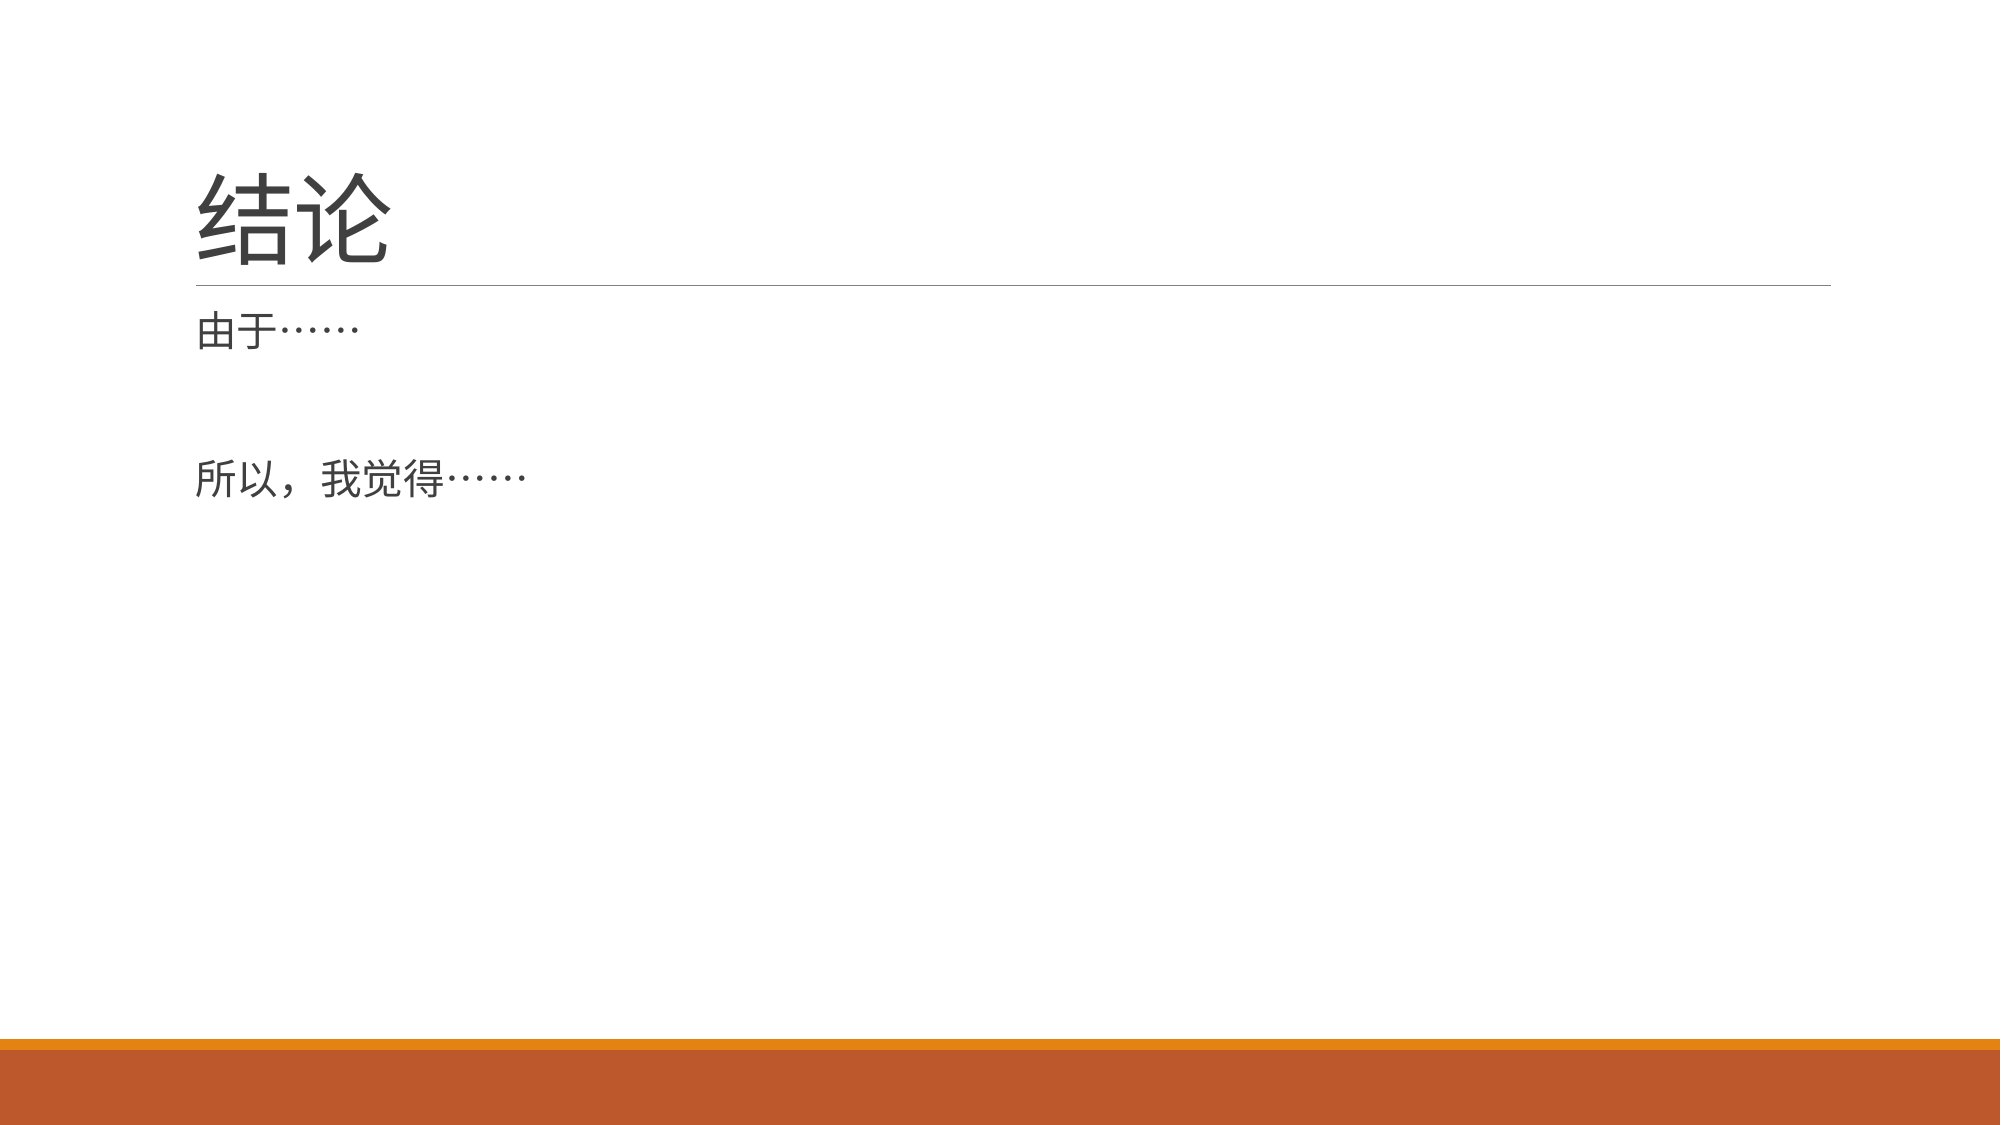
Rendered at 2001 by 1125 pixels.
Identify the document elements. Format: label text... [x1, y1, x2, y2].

title 结论 [180, 47, 1830, 285]
list 由于…… 所以，我觉得…… [180, 302, 1830, 963]
